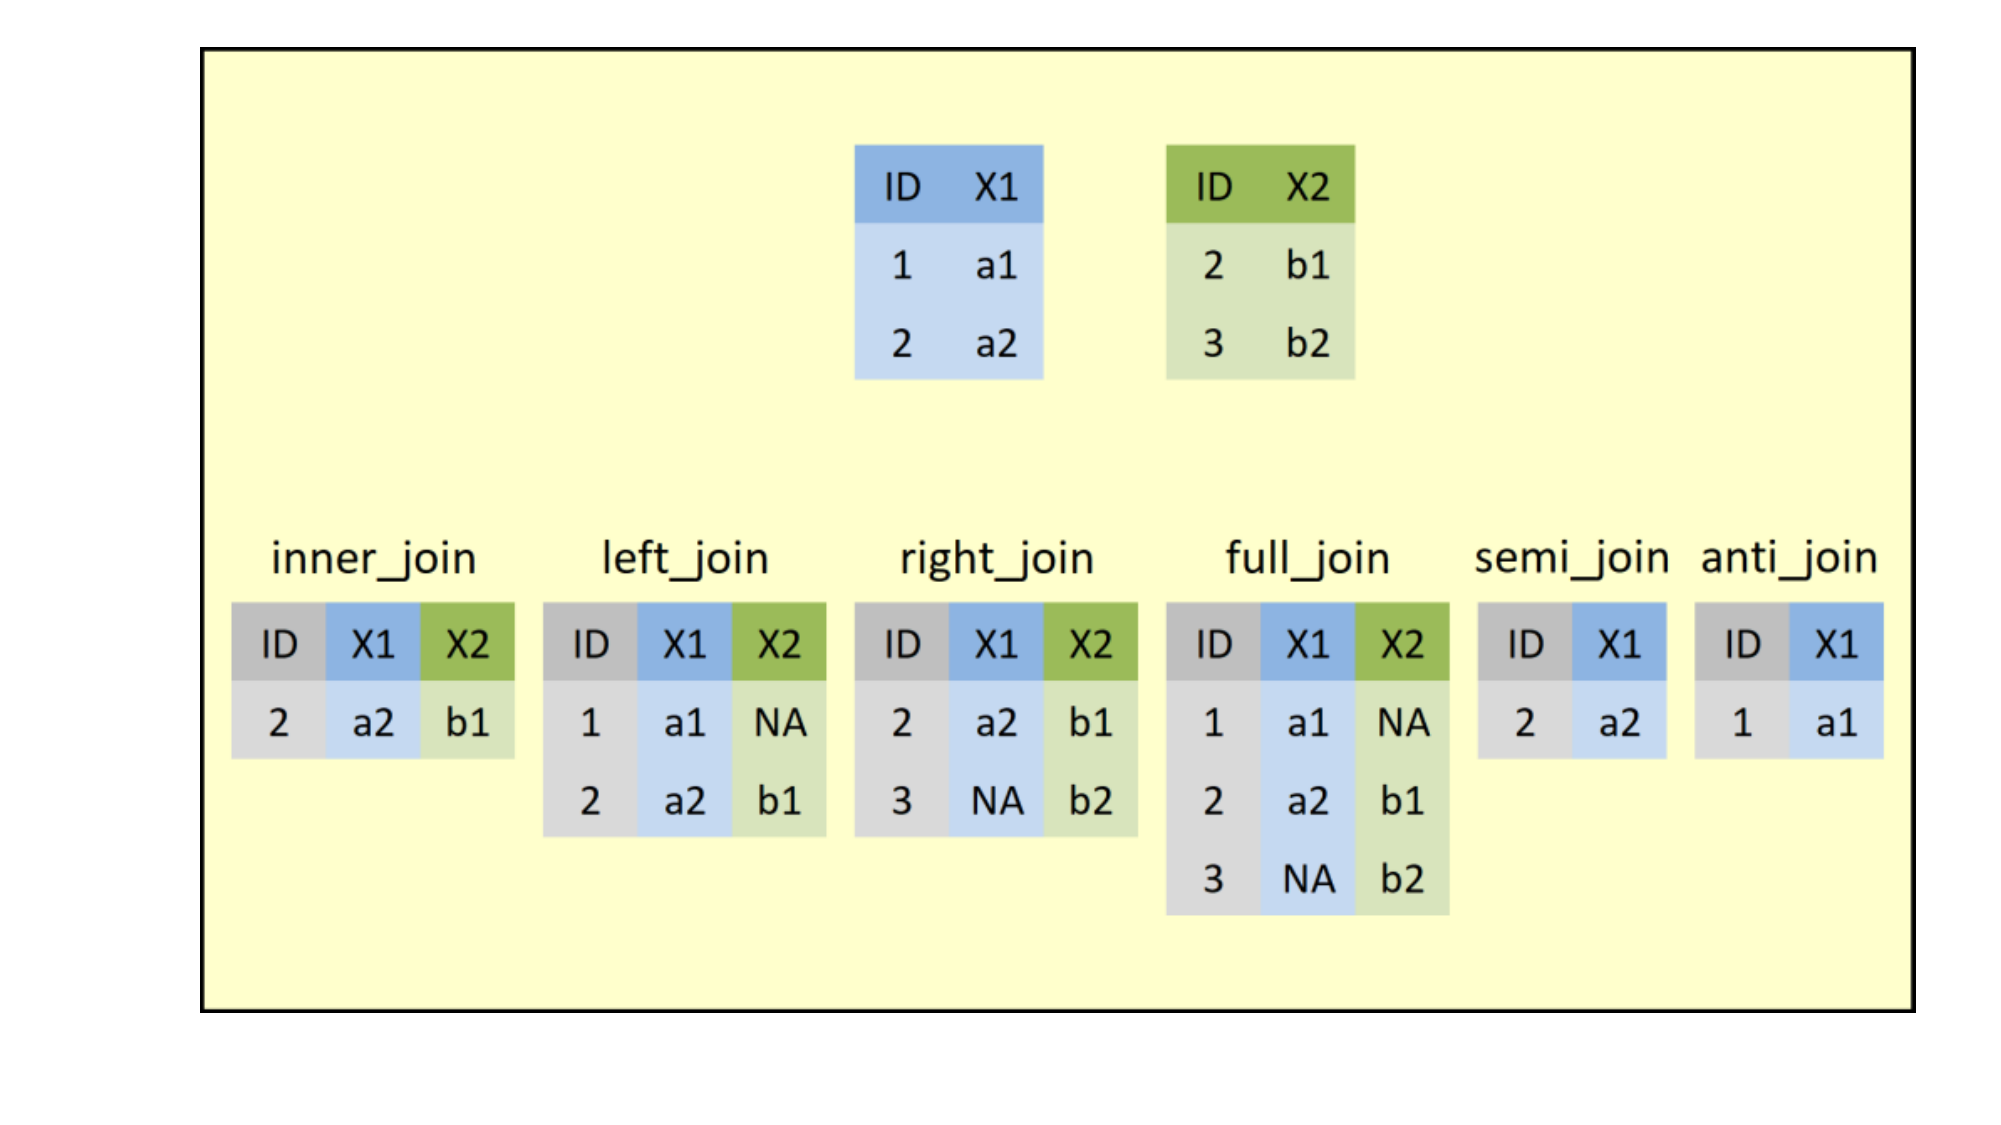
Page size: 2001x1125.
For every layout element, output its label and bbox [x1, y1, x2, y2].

picture [199, 47, 1916, 1013]
